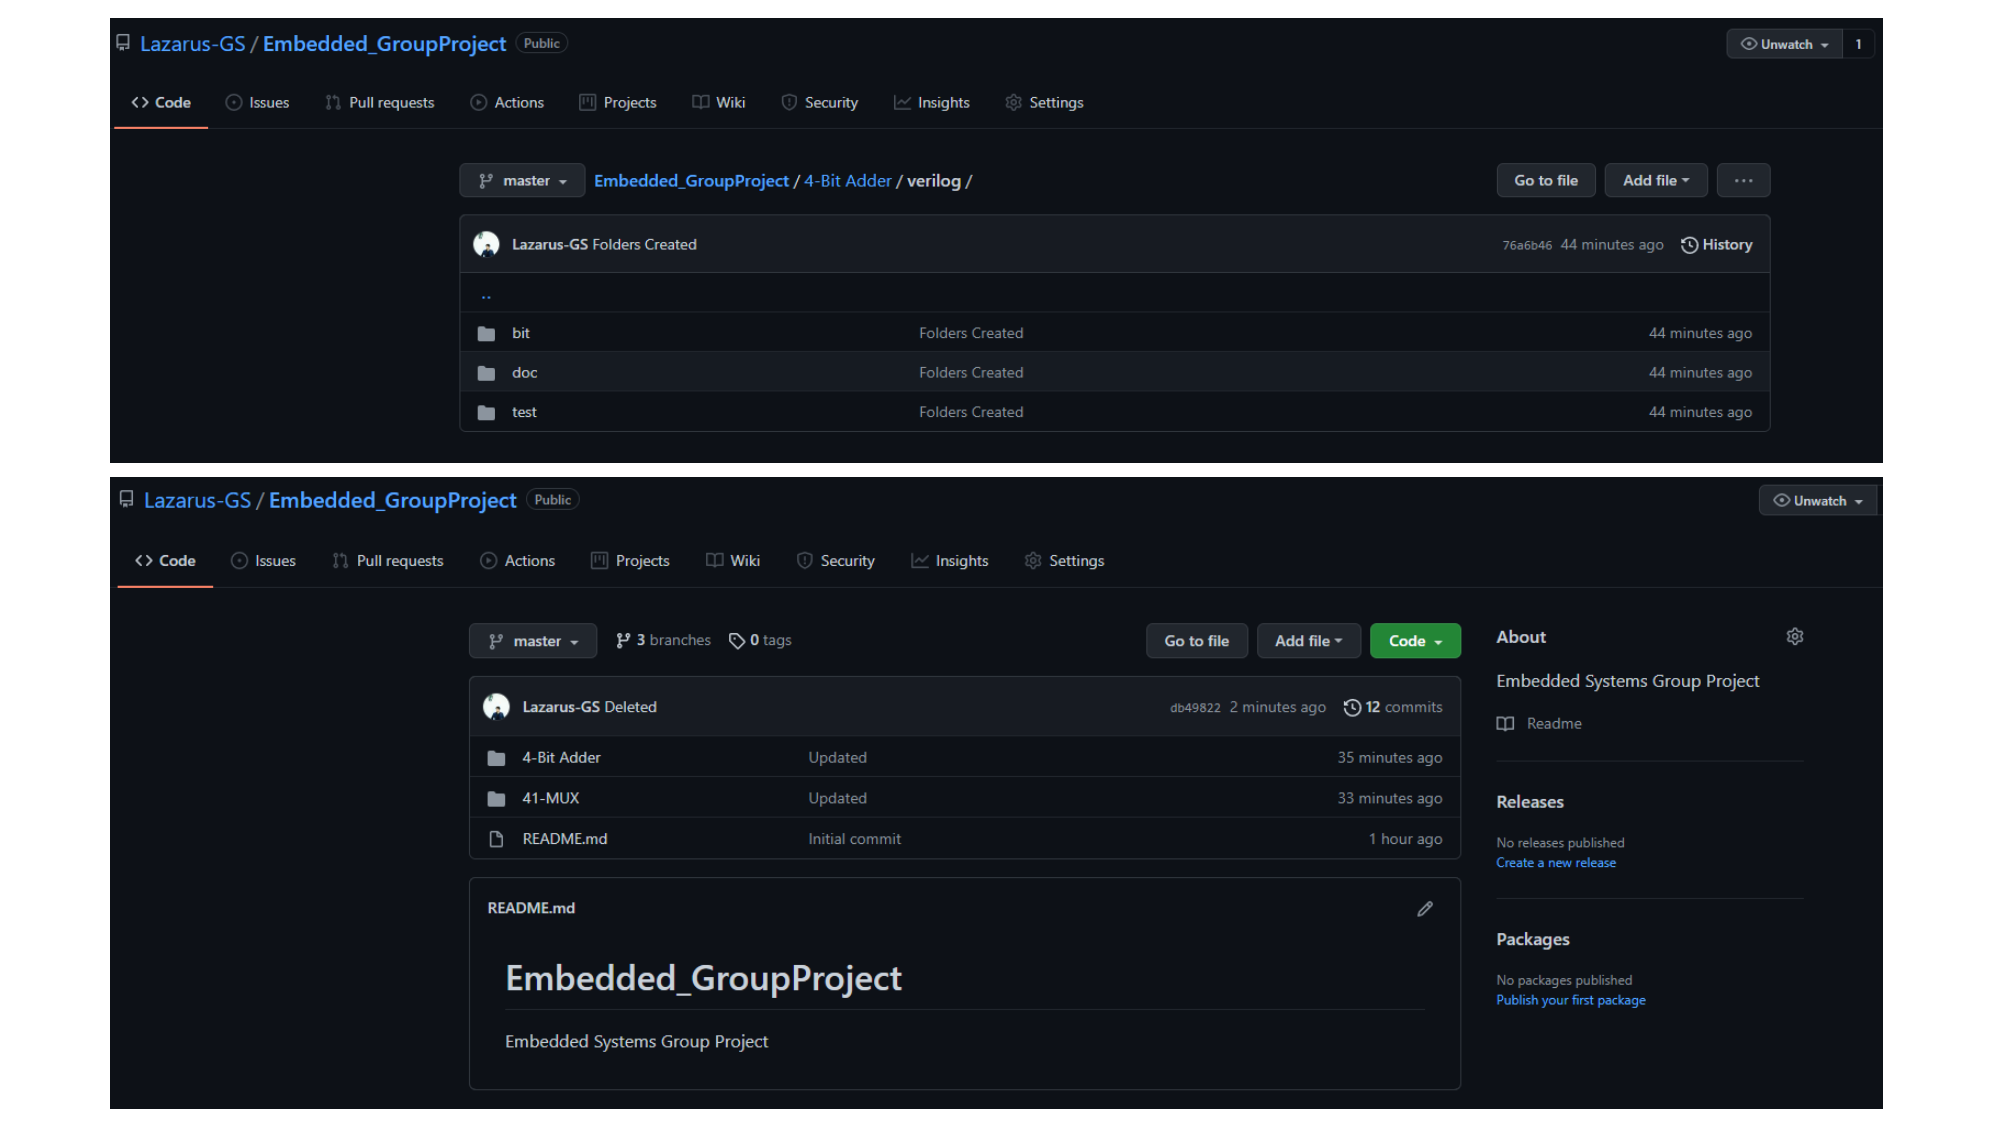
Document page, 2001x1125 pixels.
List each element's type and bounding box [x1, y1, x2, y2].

picture [110, 477, 1883, 1109]
picture [110, 18, 1883, 463]
